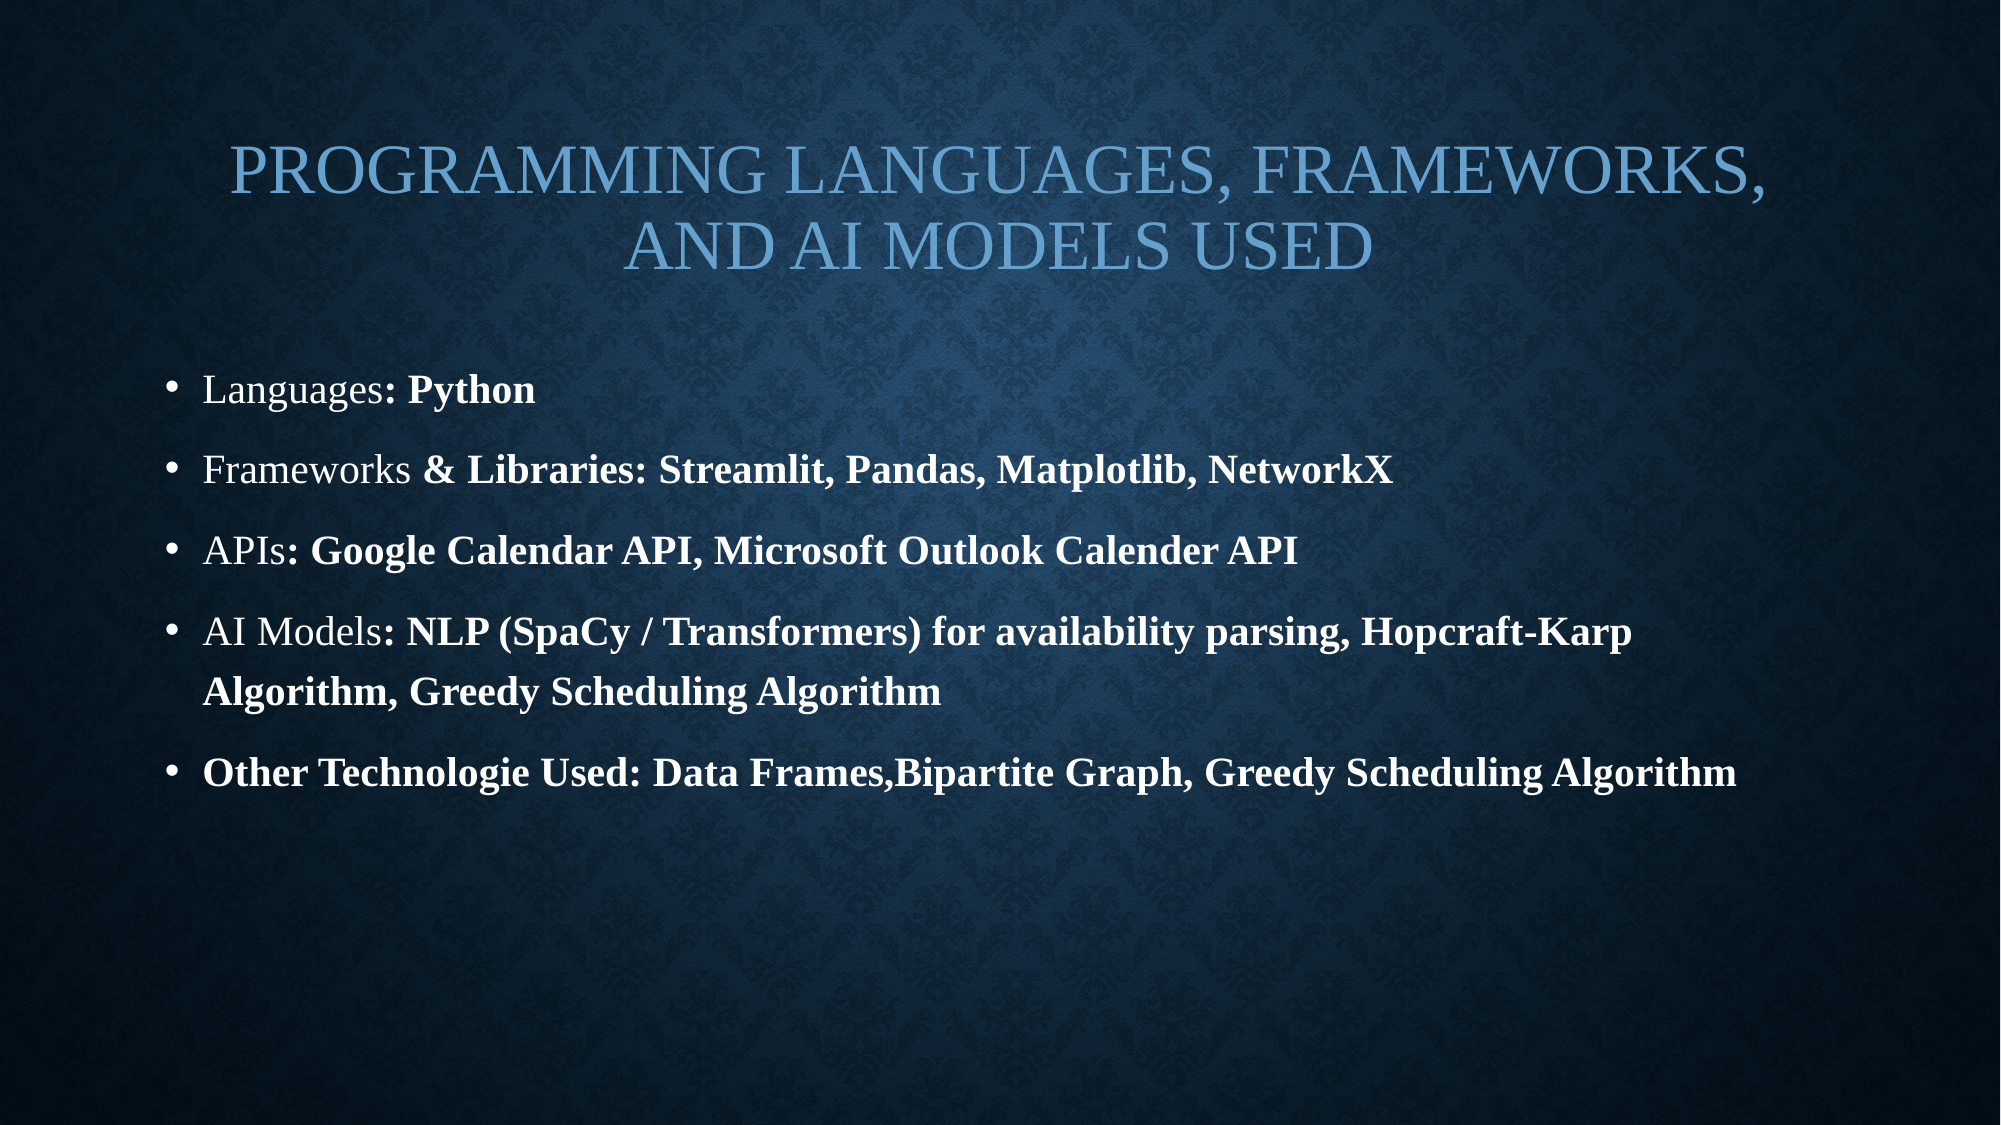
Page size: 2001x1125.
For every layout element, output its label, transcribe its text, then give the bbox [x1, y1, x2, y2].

title Programming Languages, Frameworks, and AI Models Used [149, 99, 1849, 318]
list Languages: Python Frameworks & Libraries: Streamlit, Pandas, Matplotlib, NetworkX APIs: Google Calendar API, Microsoft Outlook Calender API AI Models: NLP (SpaCy / Transformers) for availability parsing, Hopcraft-Karp Algorithm, Greedy Scheduling Algorithm Other Technologie Used: Data Frames,Bipartite Graph, Greedy Scheduling Algorithm [149, 343, 1849, 950]
